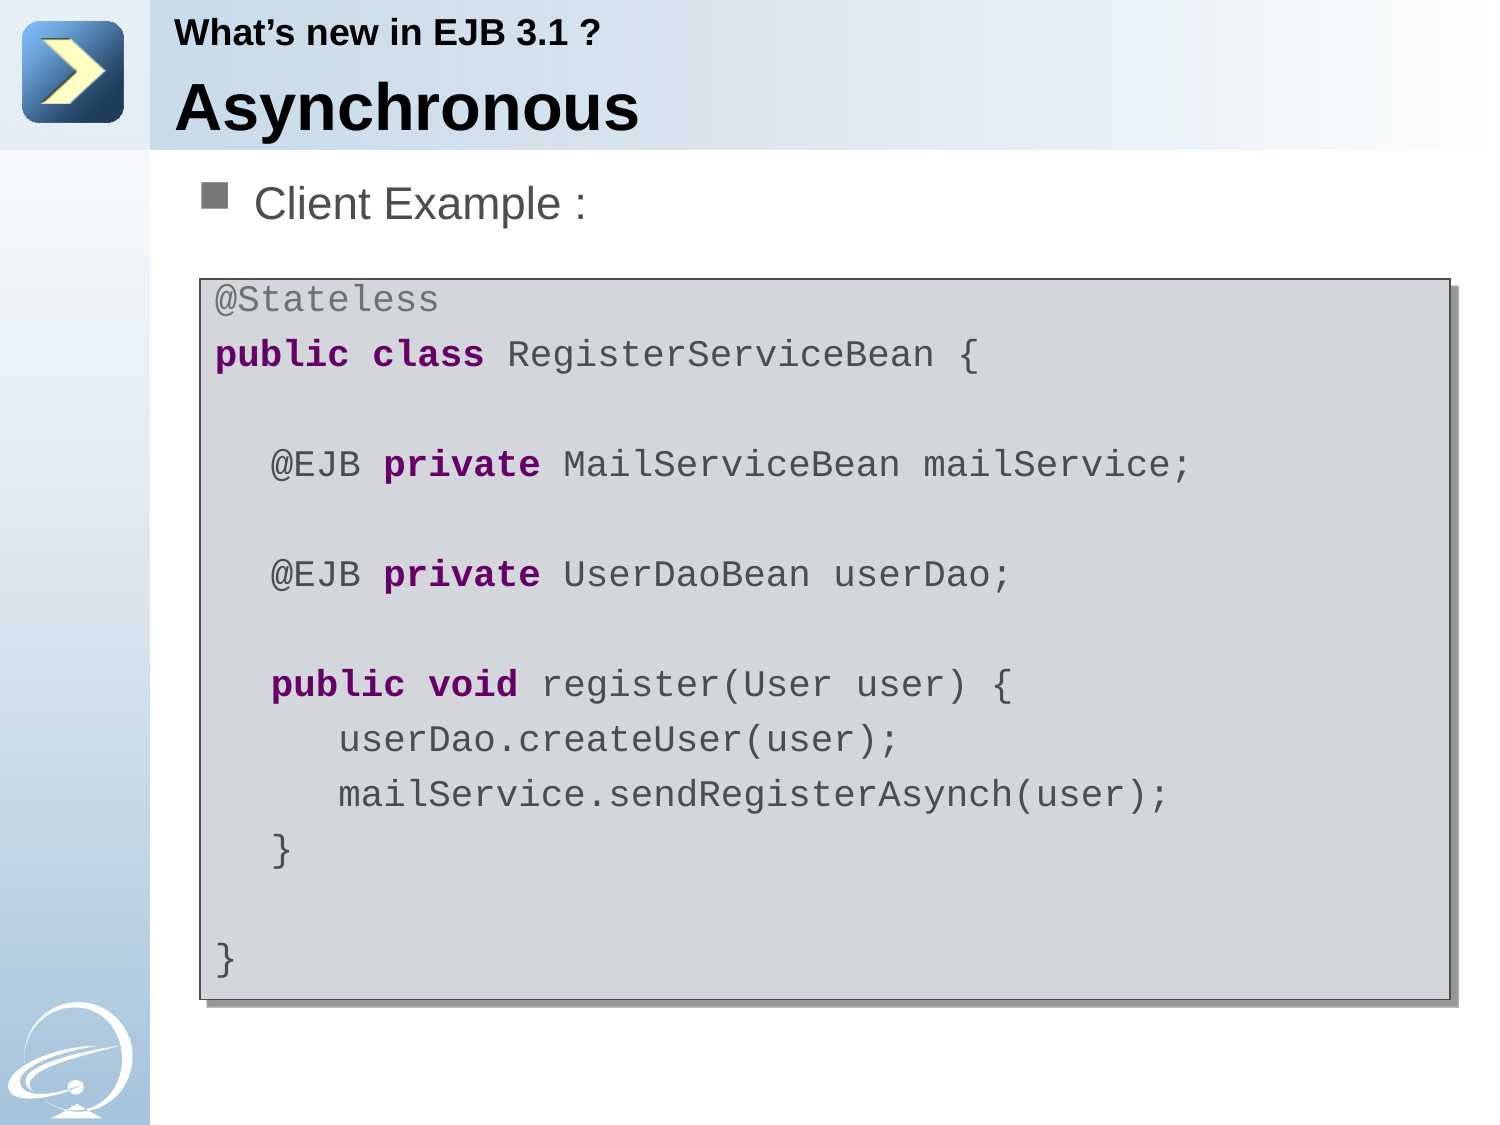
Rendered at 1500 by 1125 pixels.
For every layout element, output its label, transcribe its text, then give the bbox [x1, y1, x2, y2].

picture [21, 19, 129, 127]
text_box @Stateless public class RegisterServiceBean { @EJB private MailServiceBean mailService; @EJB private UserDaoBean userDao; public void register(User user) { userDao.createUser(user); mailService.sendRegisterAsynch(user); } } [200, 278, 1450, 1000]
text_box Asynchronous [159, 61, 1428, 173]
text_box Client Example : [182, 172, 1462, 1000]
text_box What’s new in EJB 3.1 ? [159, 0, 1500, 61]
